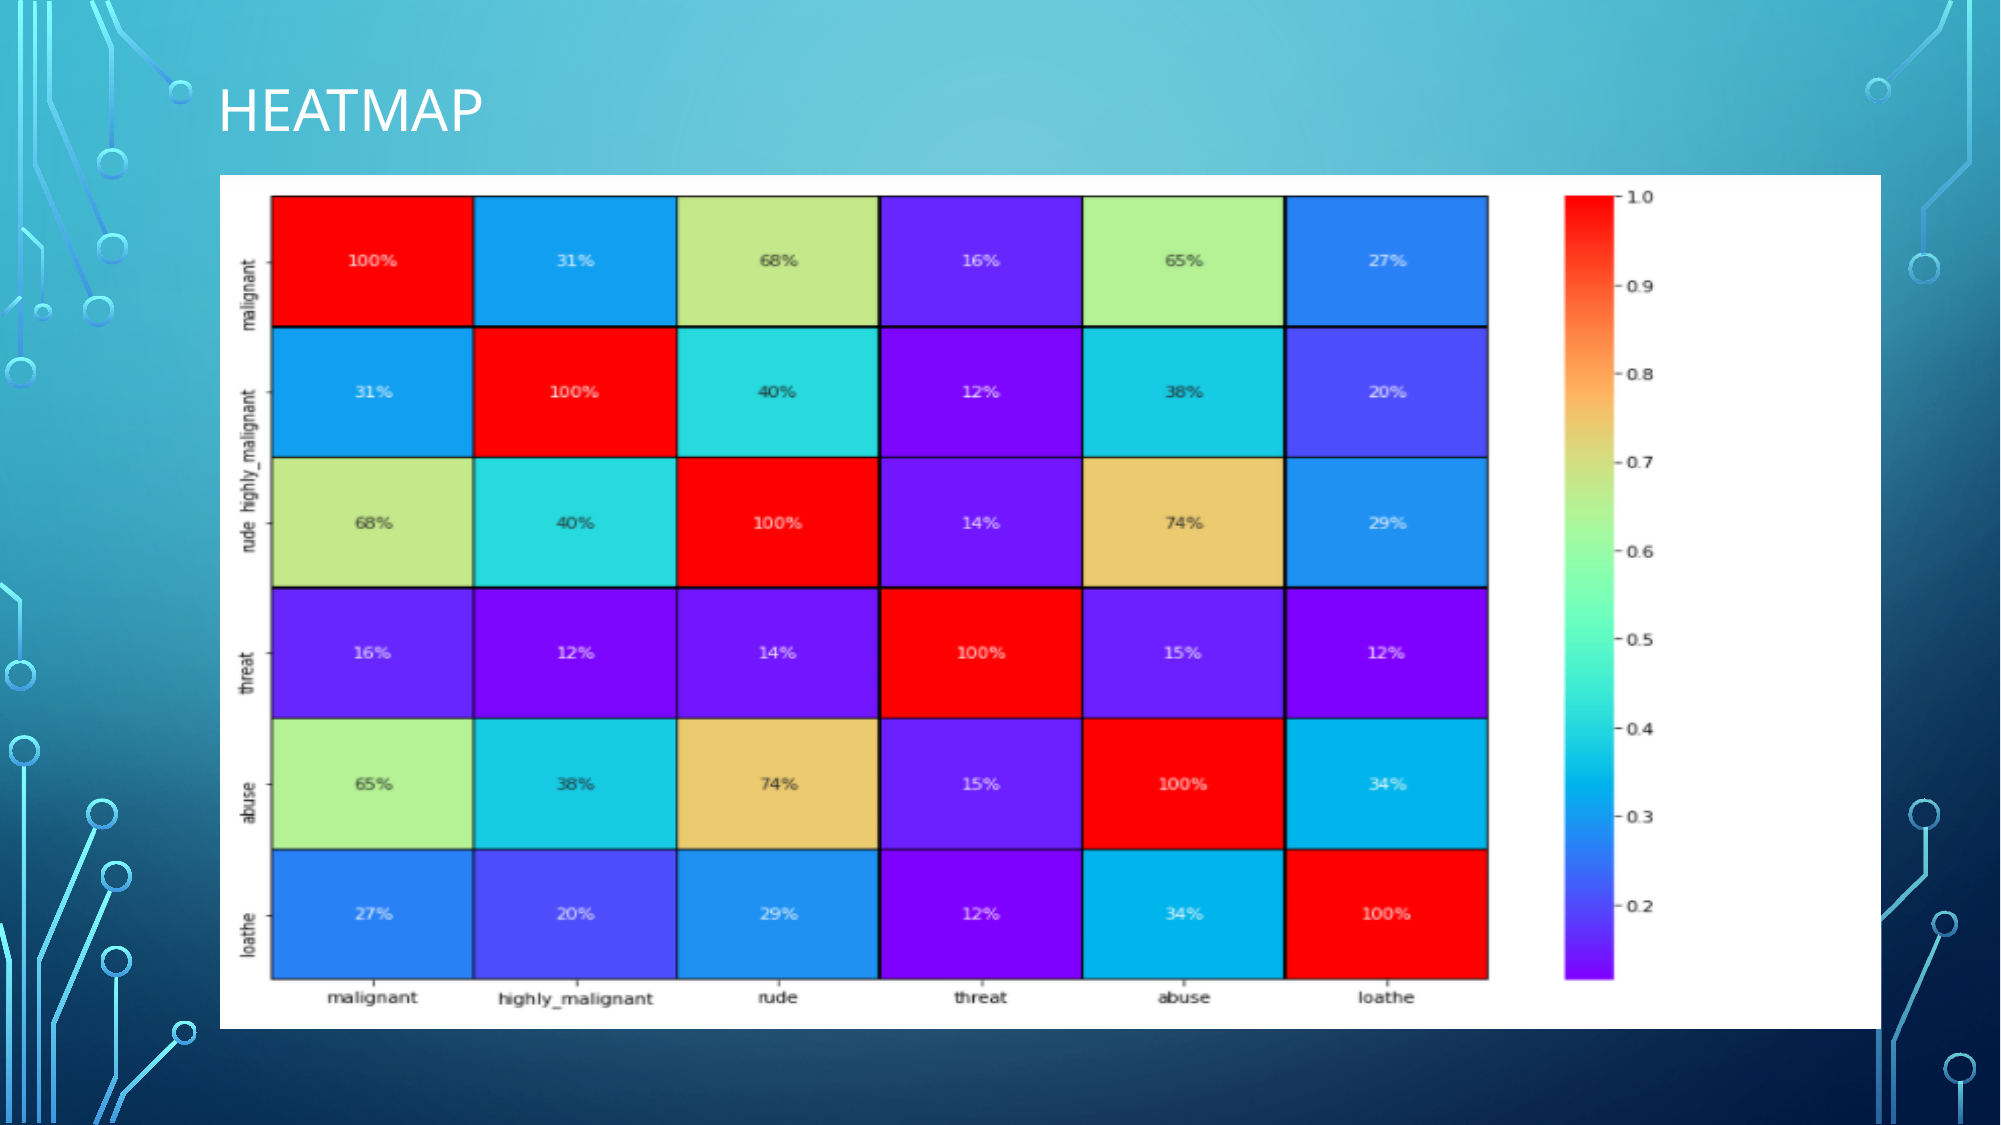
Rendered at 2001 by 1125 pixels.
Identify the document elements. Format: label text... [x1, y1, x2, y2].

picture [220, 175, 1881, 1030]
text_box HEATMAP [203, 65, 500, 150]
